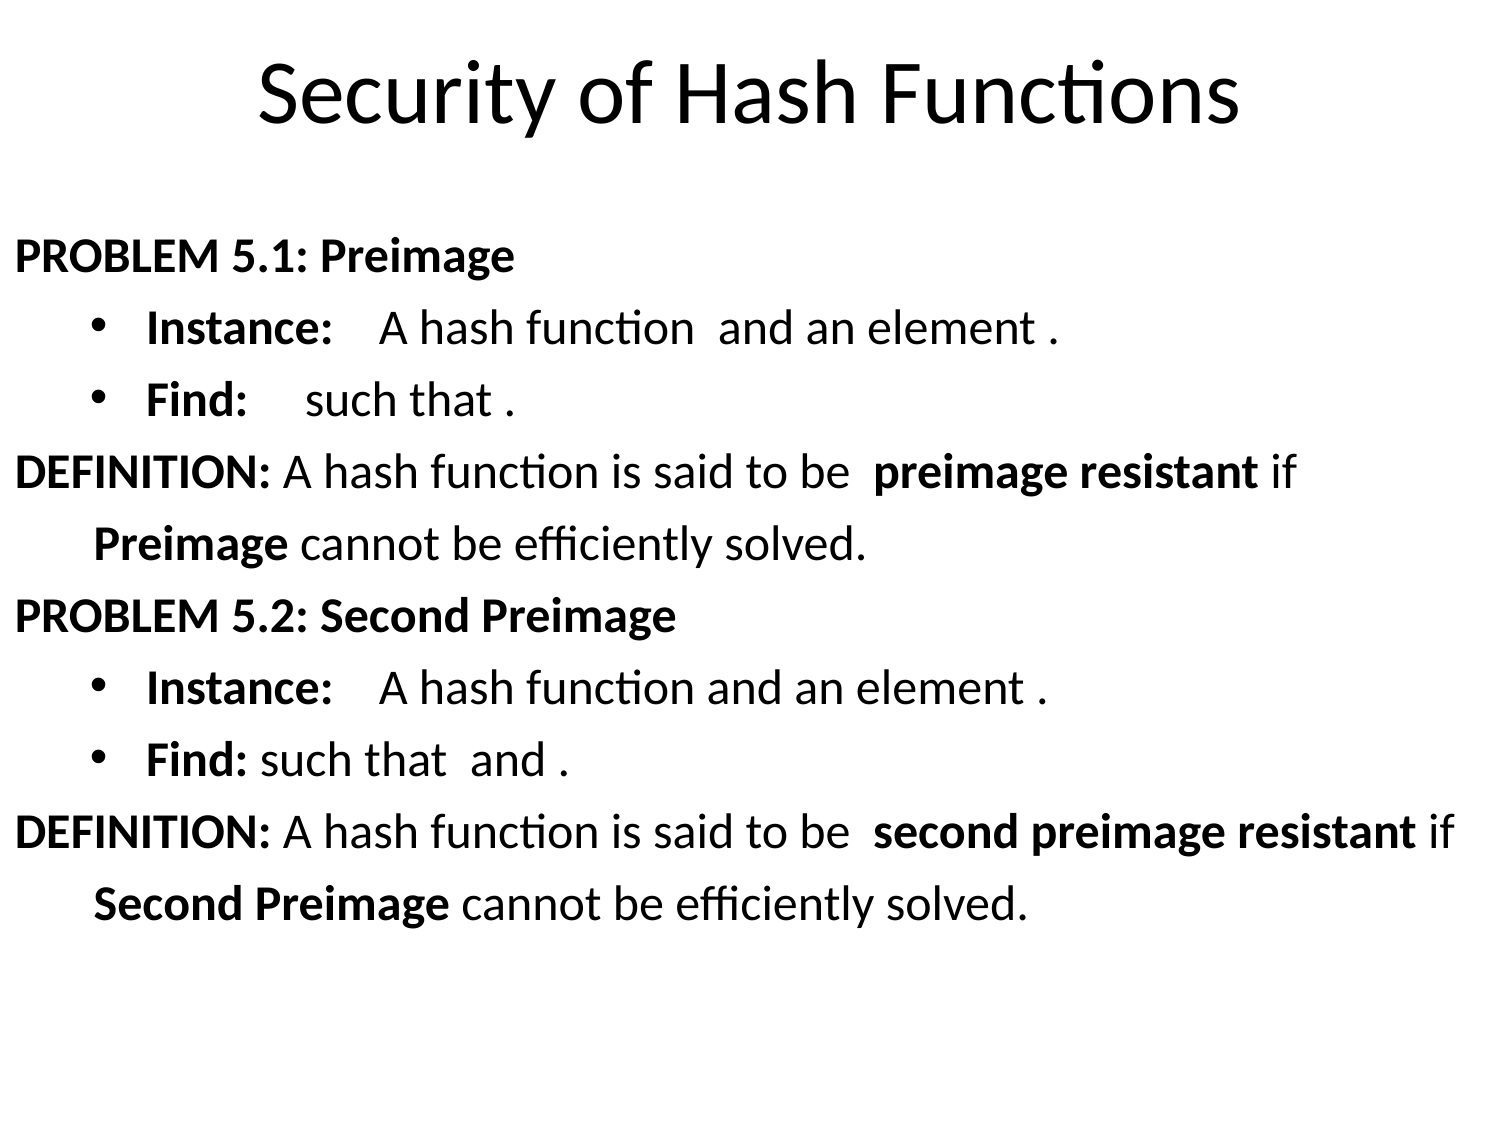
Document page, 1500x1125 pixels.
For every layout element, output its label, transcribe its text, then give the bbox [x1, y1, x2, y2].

text_box Security of Hash Functions [0, 0, 1500, 188]
